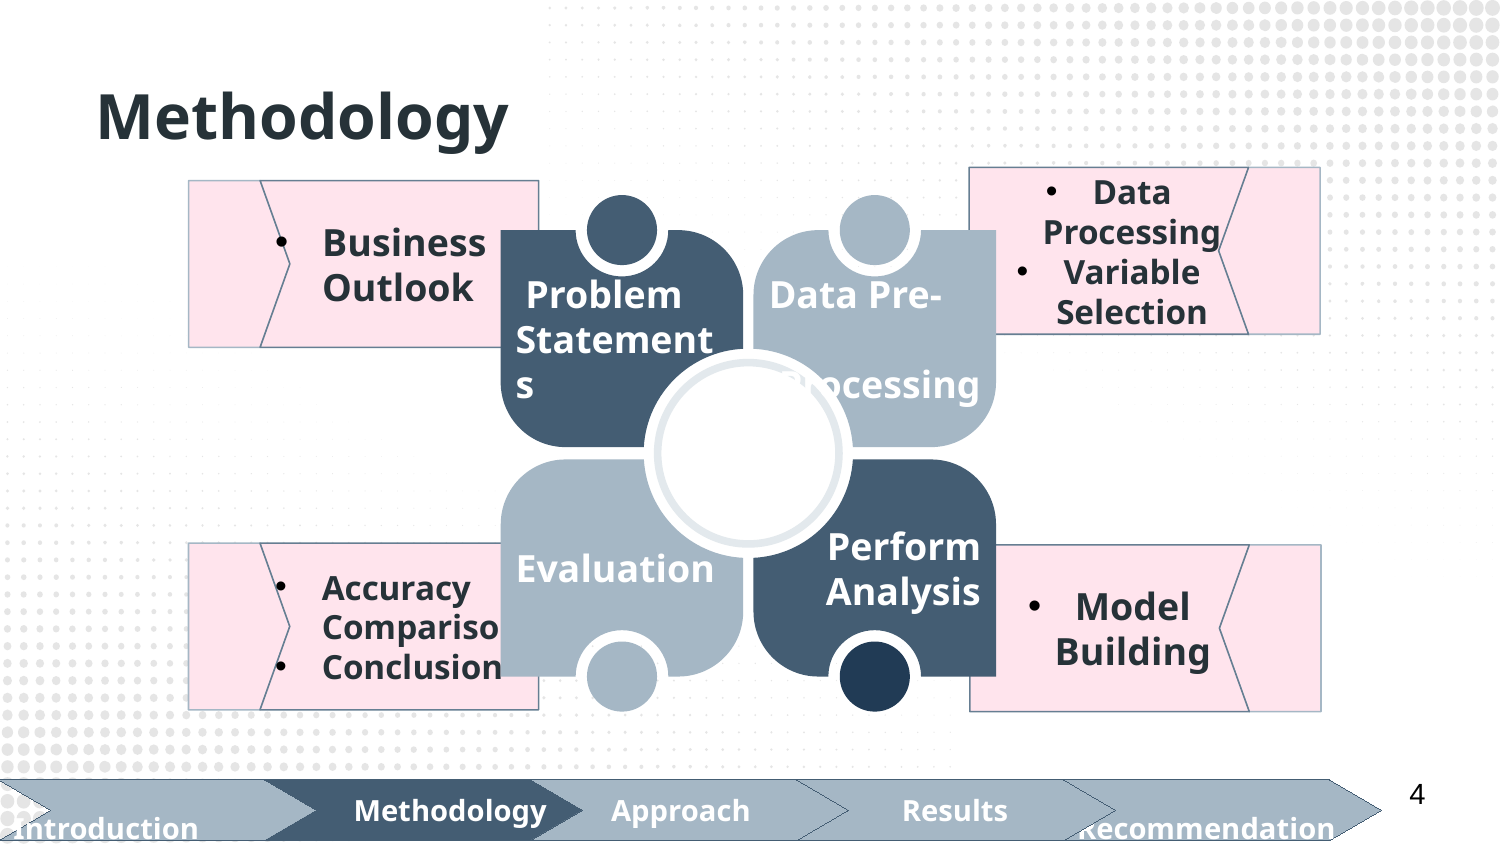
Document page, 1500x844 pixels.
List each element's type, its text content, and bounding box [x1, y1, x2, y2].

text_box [753, 194, 997, 448]
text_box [188, 180, 539, 348]
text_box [500, 459, 744, 712]
title Methodology [80, 75, 1345, 154]
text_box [968, 167, 1321, 335]
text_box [0, 779, 1382, 842]
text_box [188, 542, 495, 711]
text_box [753, 459, 997, 712]
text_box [500, 194, 744, 448]
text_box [1002, 544, 1322, 712]
